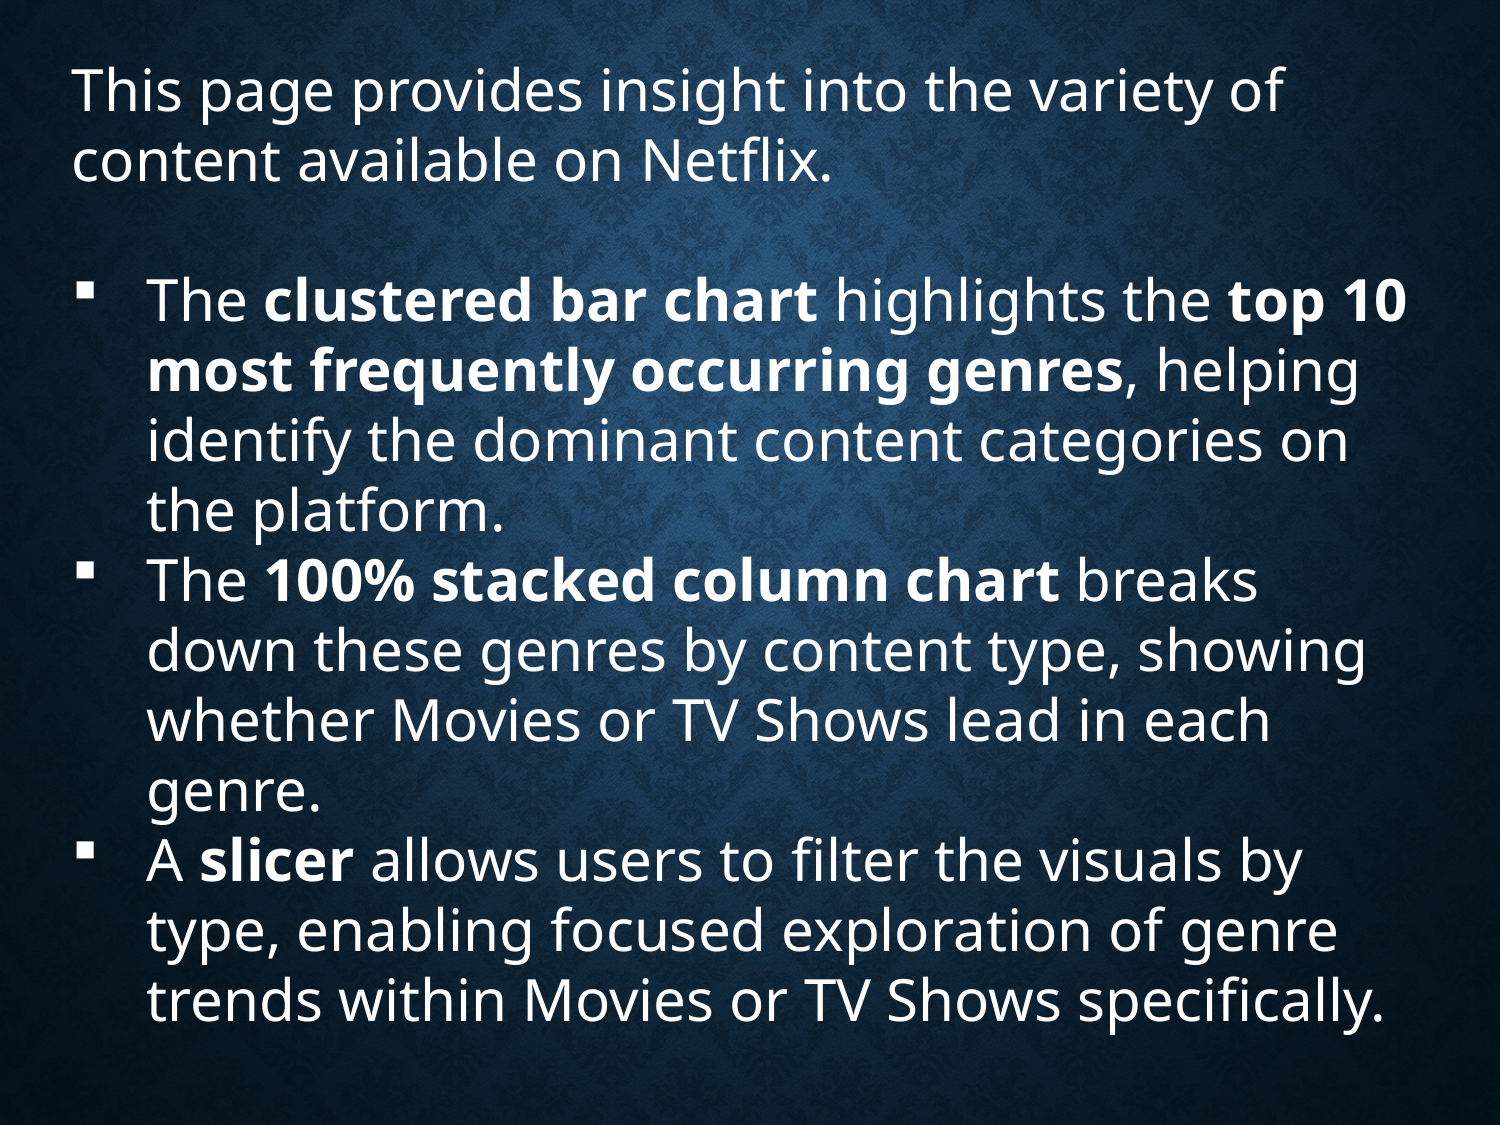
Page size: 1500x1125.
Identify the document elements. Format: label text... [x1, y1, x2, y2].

text_box This page provides insight into the variety of content available on Netflix. The clustered bar chart highlights the top 10 most frequently occurring genres, helping identify the dominant content categories on the platform. The 100% stacked column chart breaks down these genres by content type, showing whether Movies or TV Shows lead in each genre. A slicer allows users to filter the visuals by type, enabling focused exploration of genre trends within Movies or TV Shows specifically. [57, 45, 1429, 1040]
